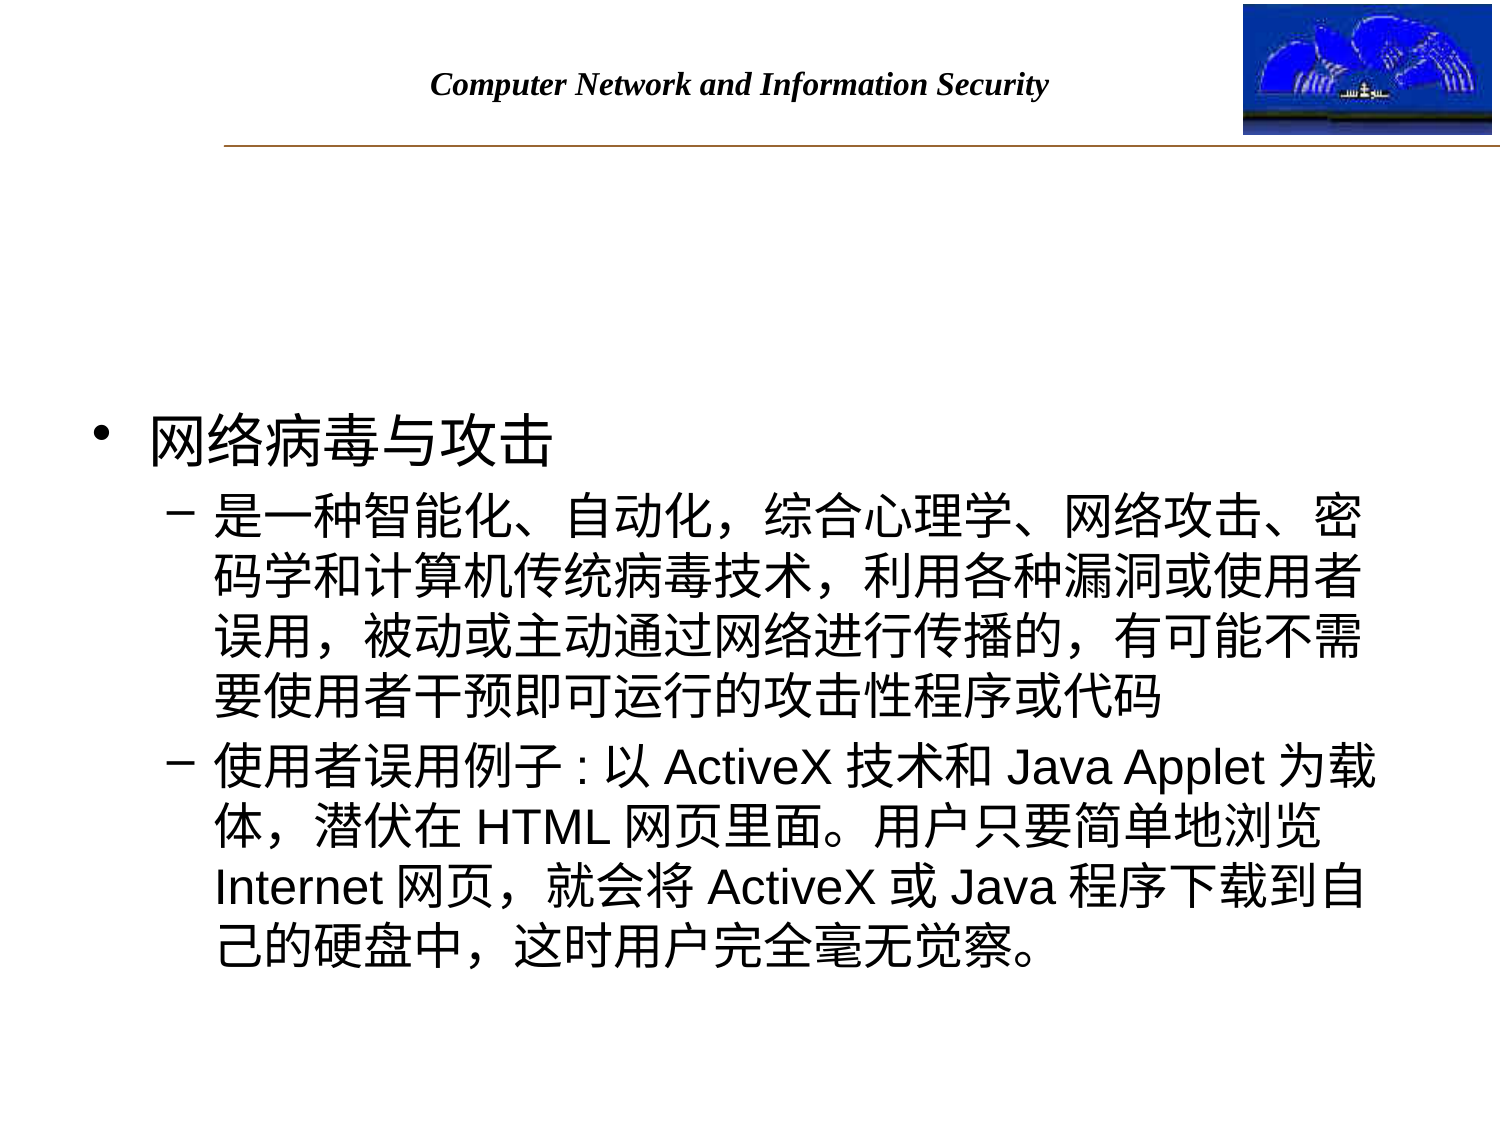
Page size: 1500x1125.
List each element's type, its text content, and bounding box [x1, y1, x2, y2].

list 网络病毒与攻击 是一种智能化、自动化，综合心理学、网络攻击、密码学和计算机传统病毒技术，利用各种漏洞或使用者误用，被动或主动通过网络进行传播的，有可能不需要使用者干预即可运行的攻击性程序或代码 使用者误用例子:以ActiveX技术和Java Applet为载体，潜伏在HTML网页里面。用户只要简单地浏览Internet网页，就会将ActiveX或Java程序下载到自己的硬盘中，这时用户完全毫无觉察。 [76, 396, 1428, 953]
